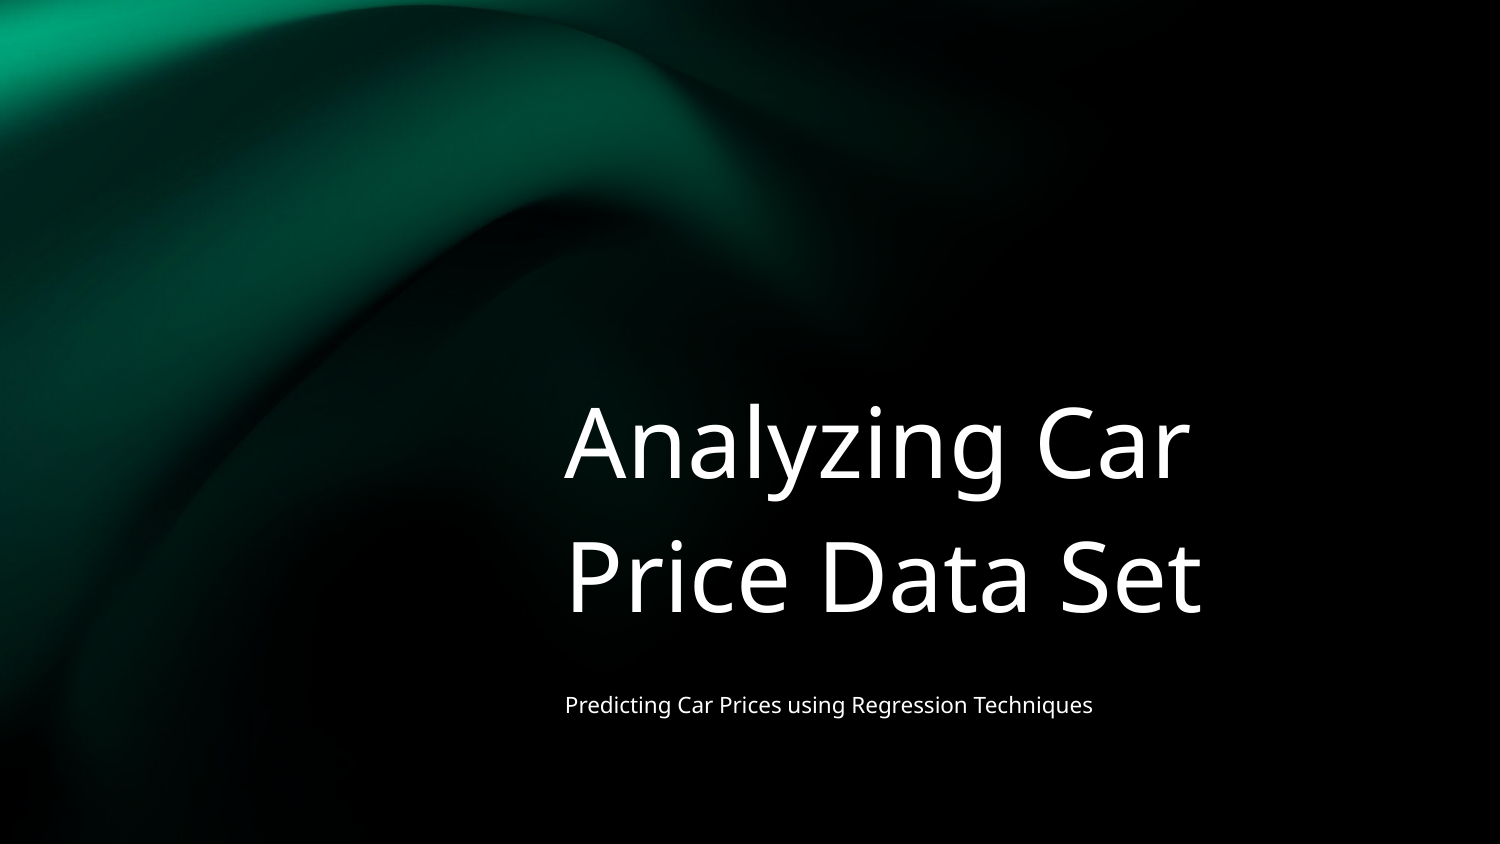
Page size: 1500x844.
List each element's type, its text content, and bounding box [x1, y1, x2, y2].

subtitle Predicting Car Prices using Regression Techniques [549, 675, 1118, 754]
title Analyzing Car Price Data Set [549, 359, 1383, 657]
picture [0, 0, 1500, 844]
